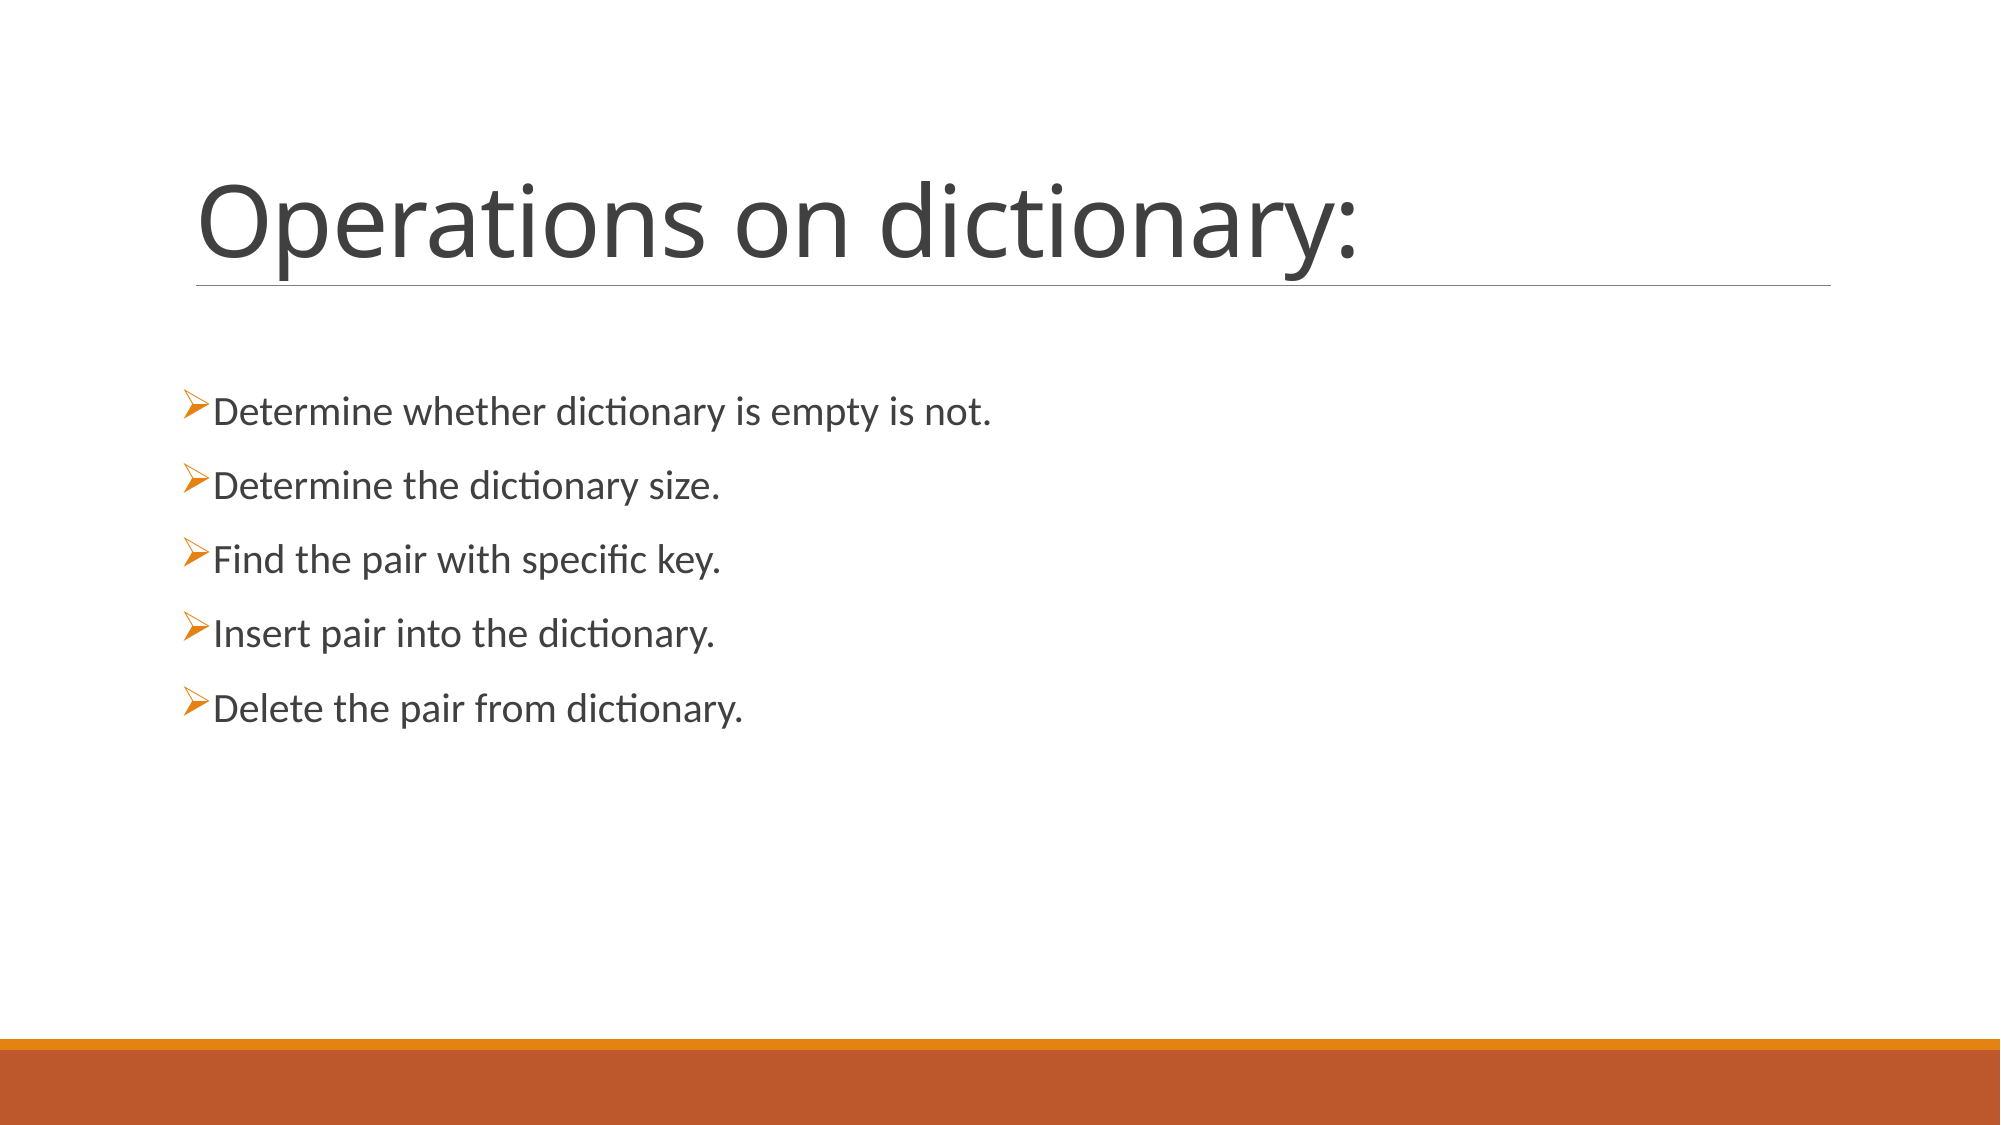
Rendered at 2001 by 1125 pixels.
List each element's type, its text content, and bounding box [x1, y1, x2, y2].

title Operations on dictionary: [180, 47, 1830, 285]
list Determine whether dictionary is empty is not. Determine the dictionary size. Find the pair with specific key. Insert pair into the dictionary. Delete the pair from dictionary. [180, 302, 1830, 963]
